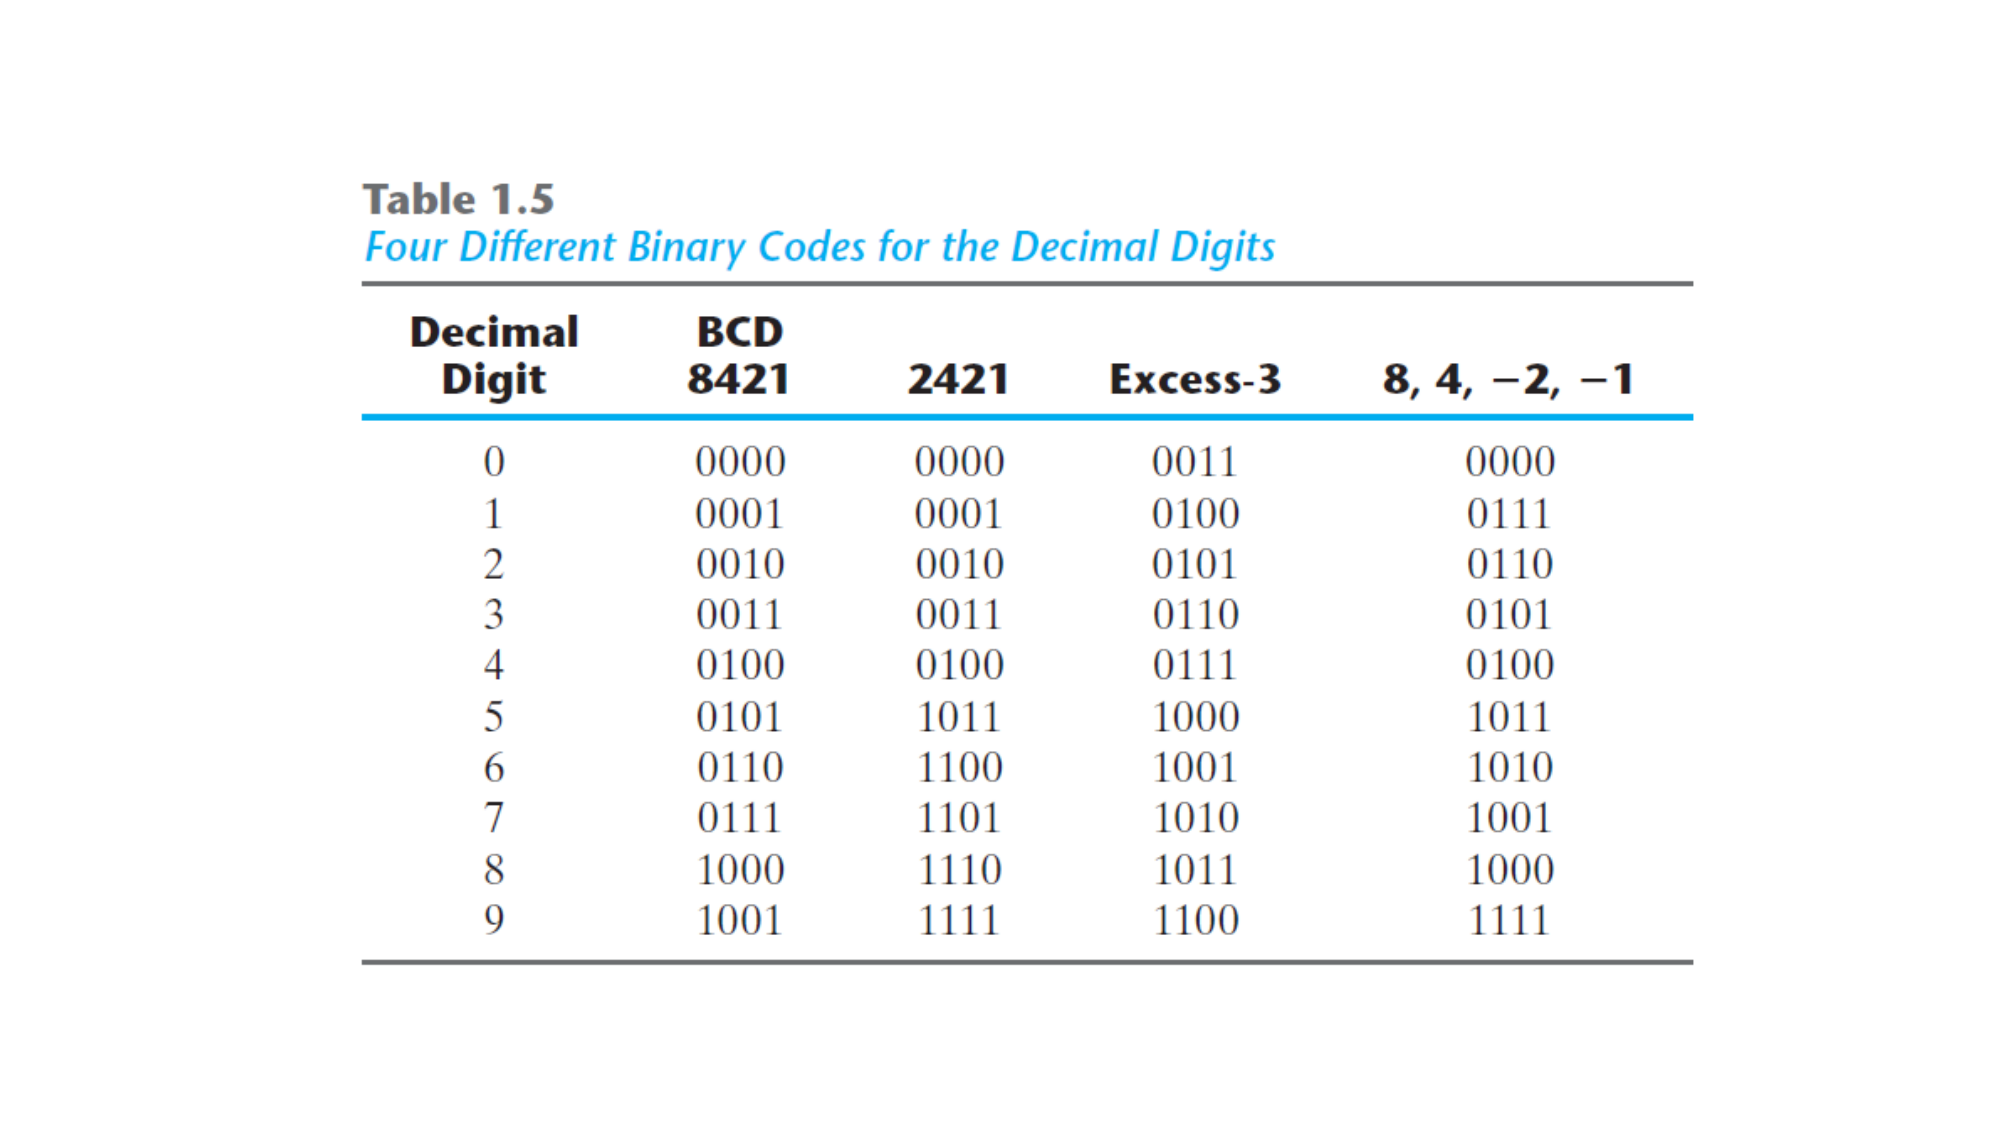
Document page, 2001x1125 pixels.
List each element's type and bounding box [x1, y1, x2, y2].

picture [342, 174, 1734, 982]
